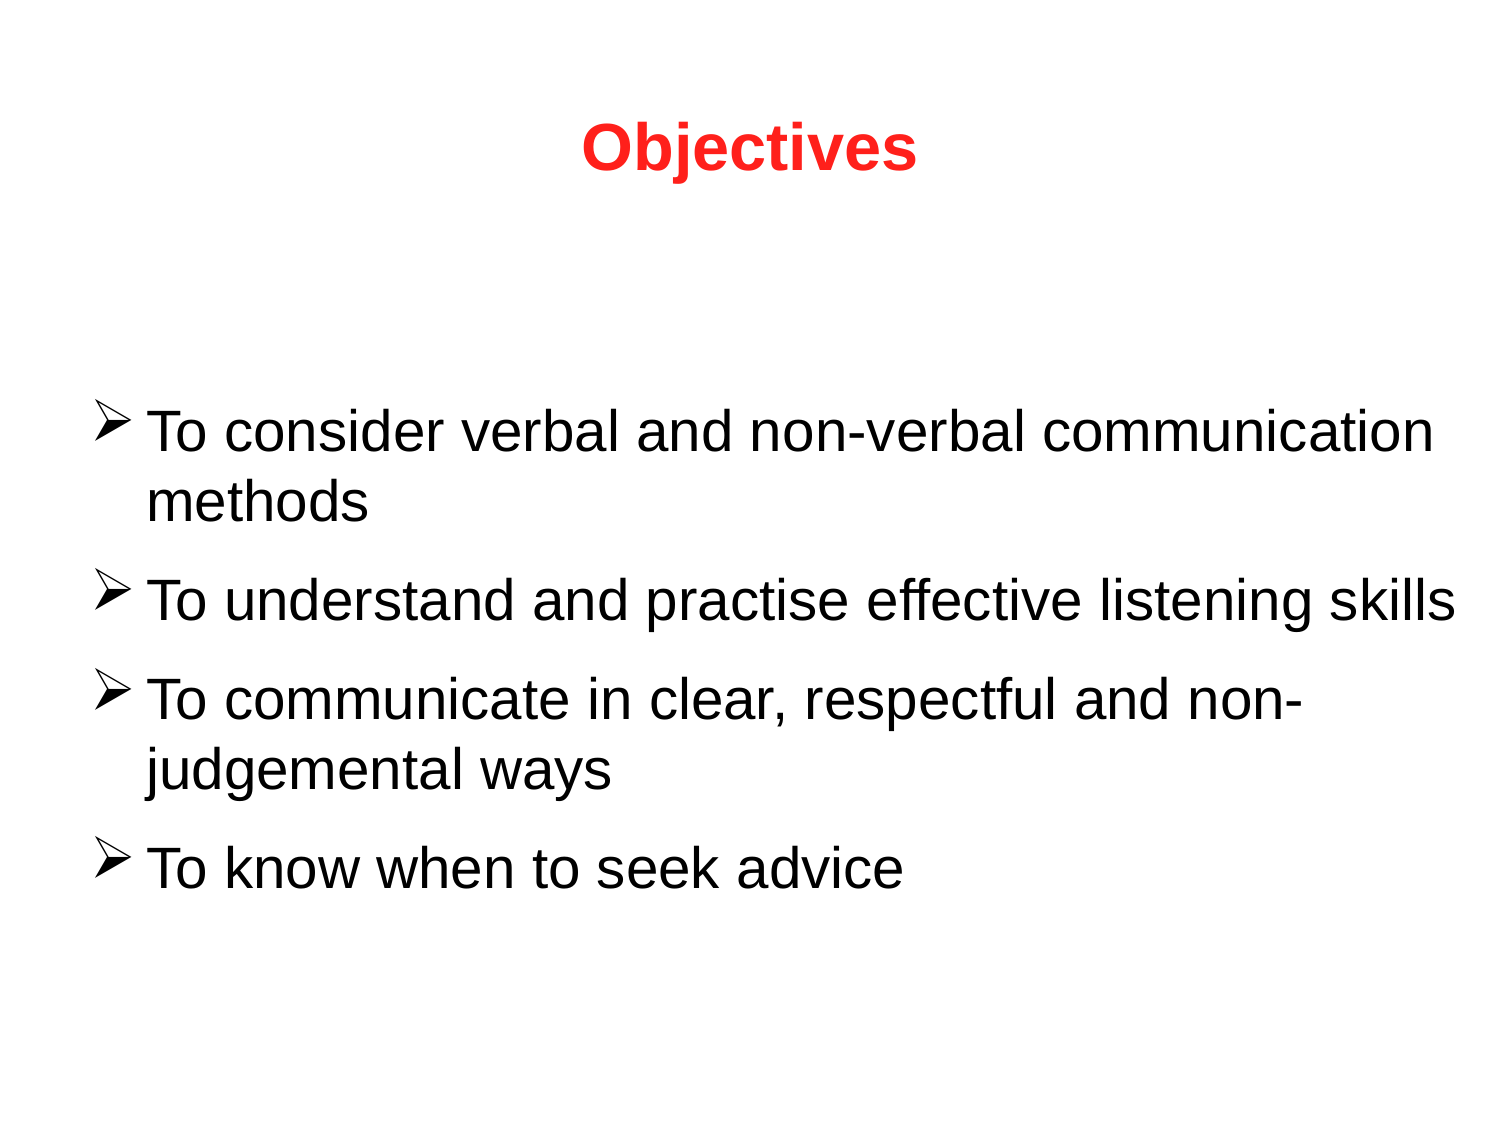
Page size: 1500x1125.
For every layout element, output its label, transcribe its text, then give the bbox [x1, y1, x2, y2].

list To consider verbal and non-verbal communication methods To understand and practise effective listening skills To communicate in clear, respectful and non-judgemental ways To know when to seek advice [74, 266, 1500, 1125]
title Objectives [74, 49, 1426, 238]
